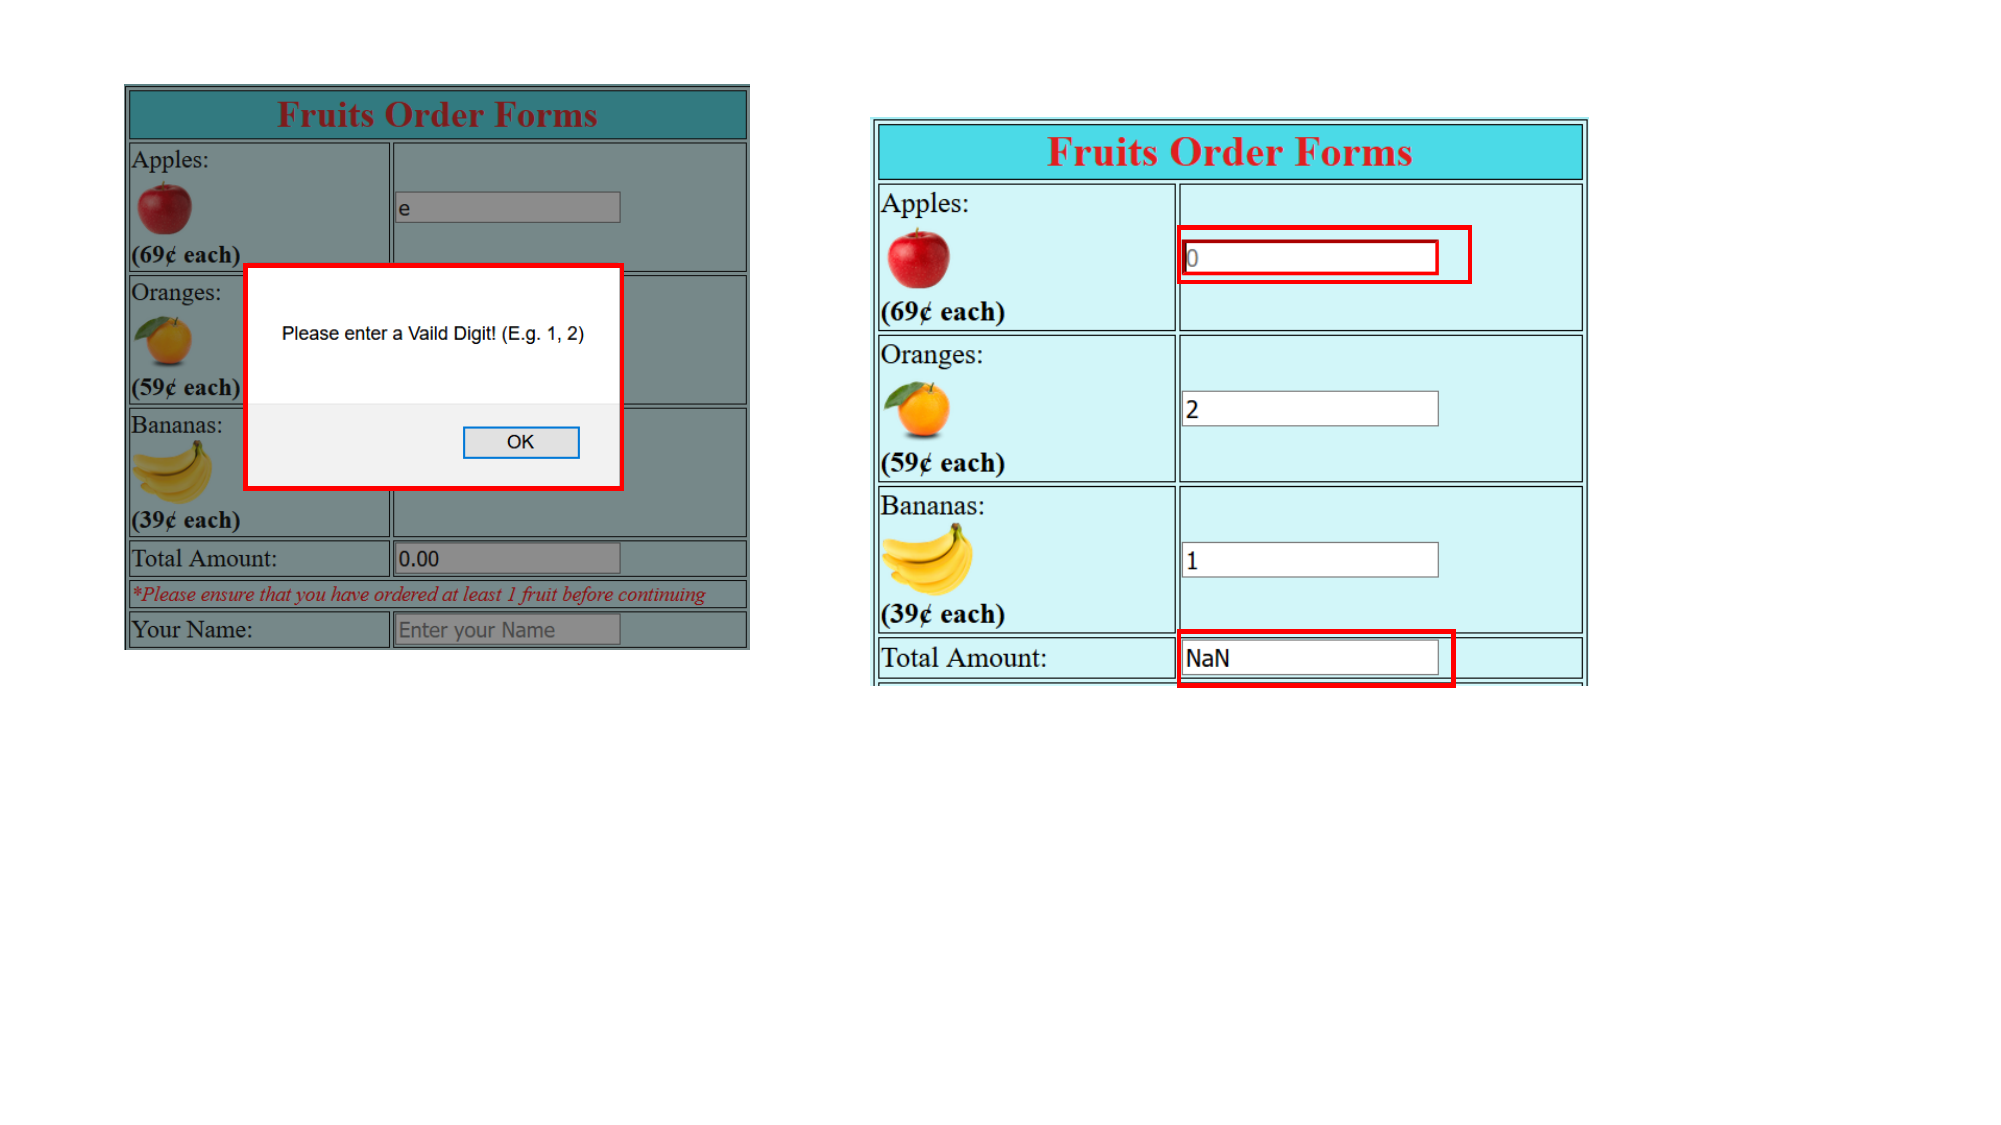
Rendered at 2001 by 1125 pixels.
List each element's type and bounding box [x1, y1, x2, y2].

picture [124, 84, 750, 650]
picture [870, 117, 1589, 686]
